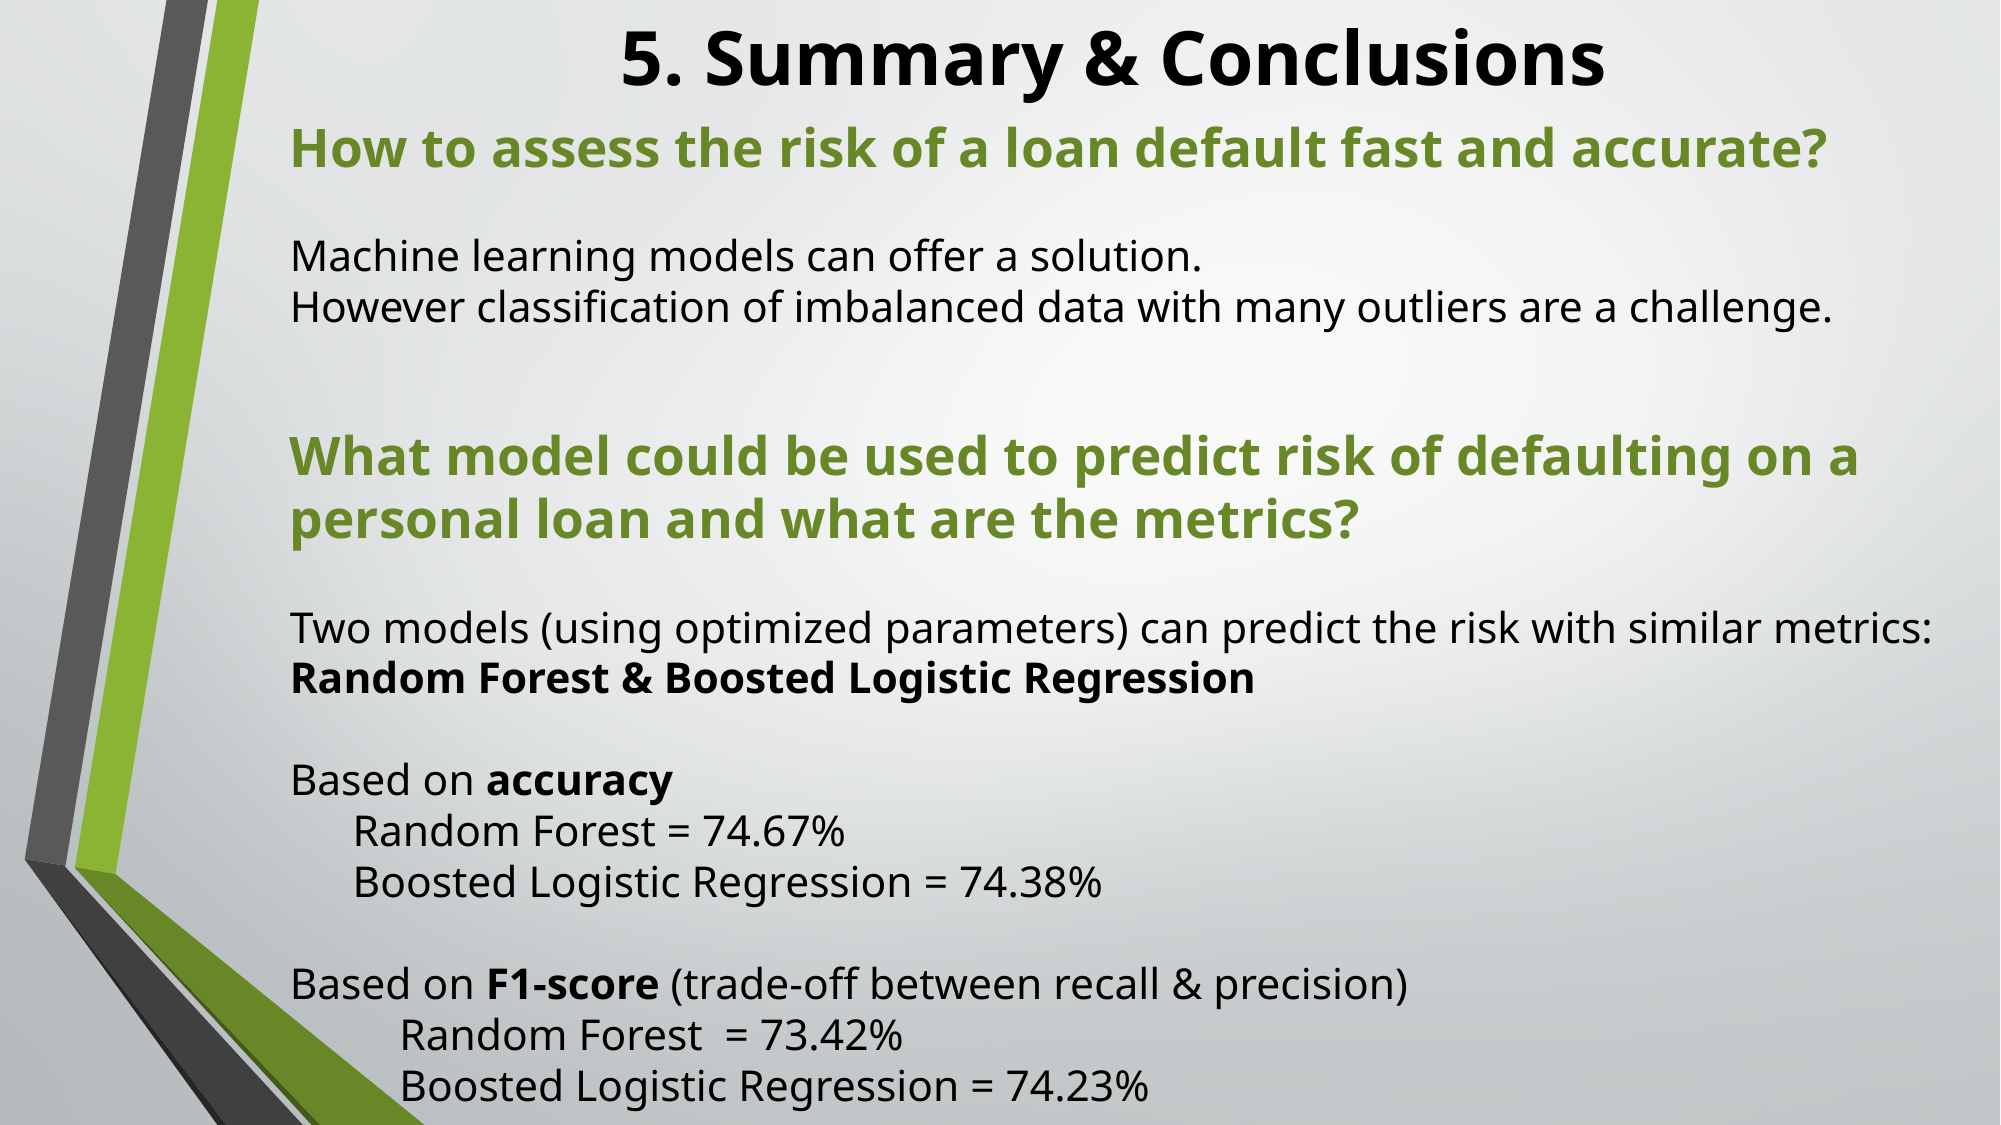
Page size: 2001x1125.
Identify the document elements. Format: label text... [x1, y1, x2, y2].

list How to assess the risk of a loan default fast and accurate? Machine learning models can offer a solution. However classification of imbalanced data with many outliers are a challenge. What model could be used to predict risk of defaulting on a personal loan and what are the metrics? Two models (using optimized parameters) can predict the risk with similar metrics: Random Forest & Boosted Logistic Regression Based on accuracy Random Forest = 74.67% Boosted Logistic Regression = 74.38% Based on F1-score (trade-off between recall & precision) Random Forest = 73.42% Boosted Logistic Regression = 74.23% [274, 98, 1983, 1125]
title 5. Summary & Conclusions [292, 0, 1936, 98]
